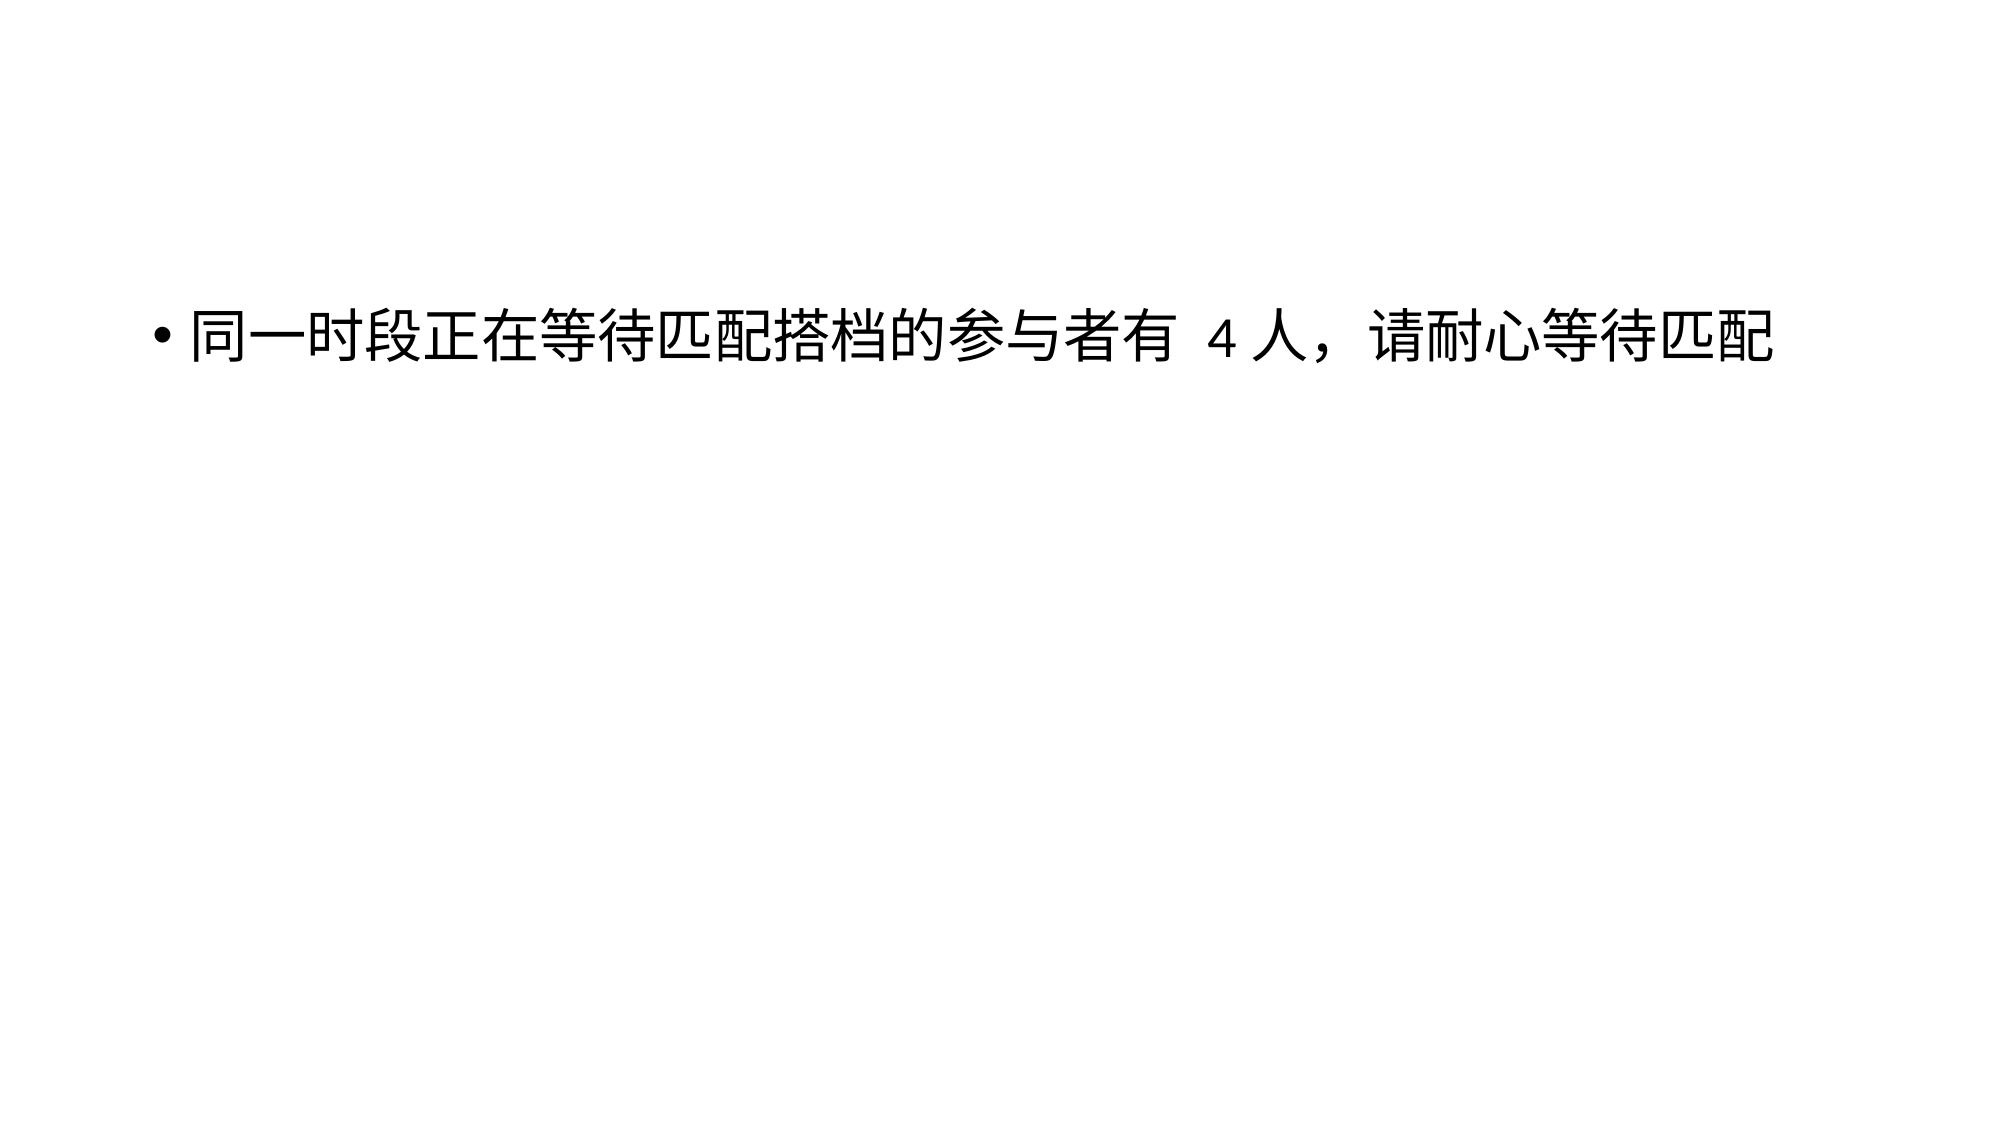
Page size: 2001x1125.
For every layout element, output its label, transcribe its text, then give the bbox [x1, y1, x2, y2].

list 同一时段正在等待匹配搭档的参与者有 4人，请耐心等待匹配 [137, 299, 1863, 1014]
